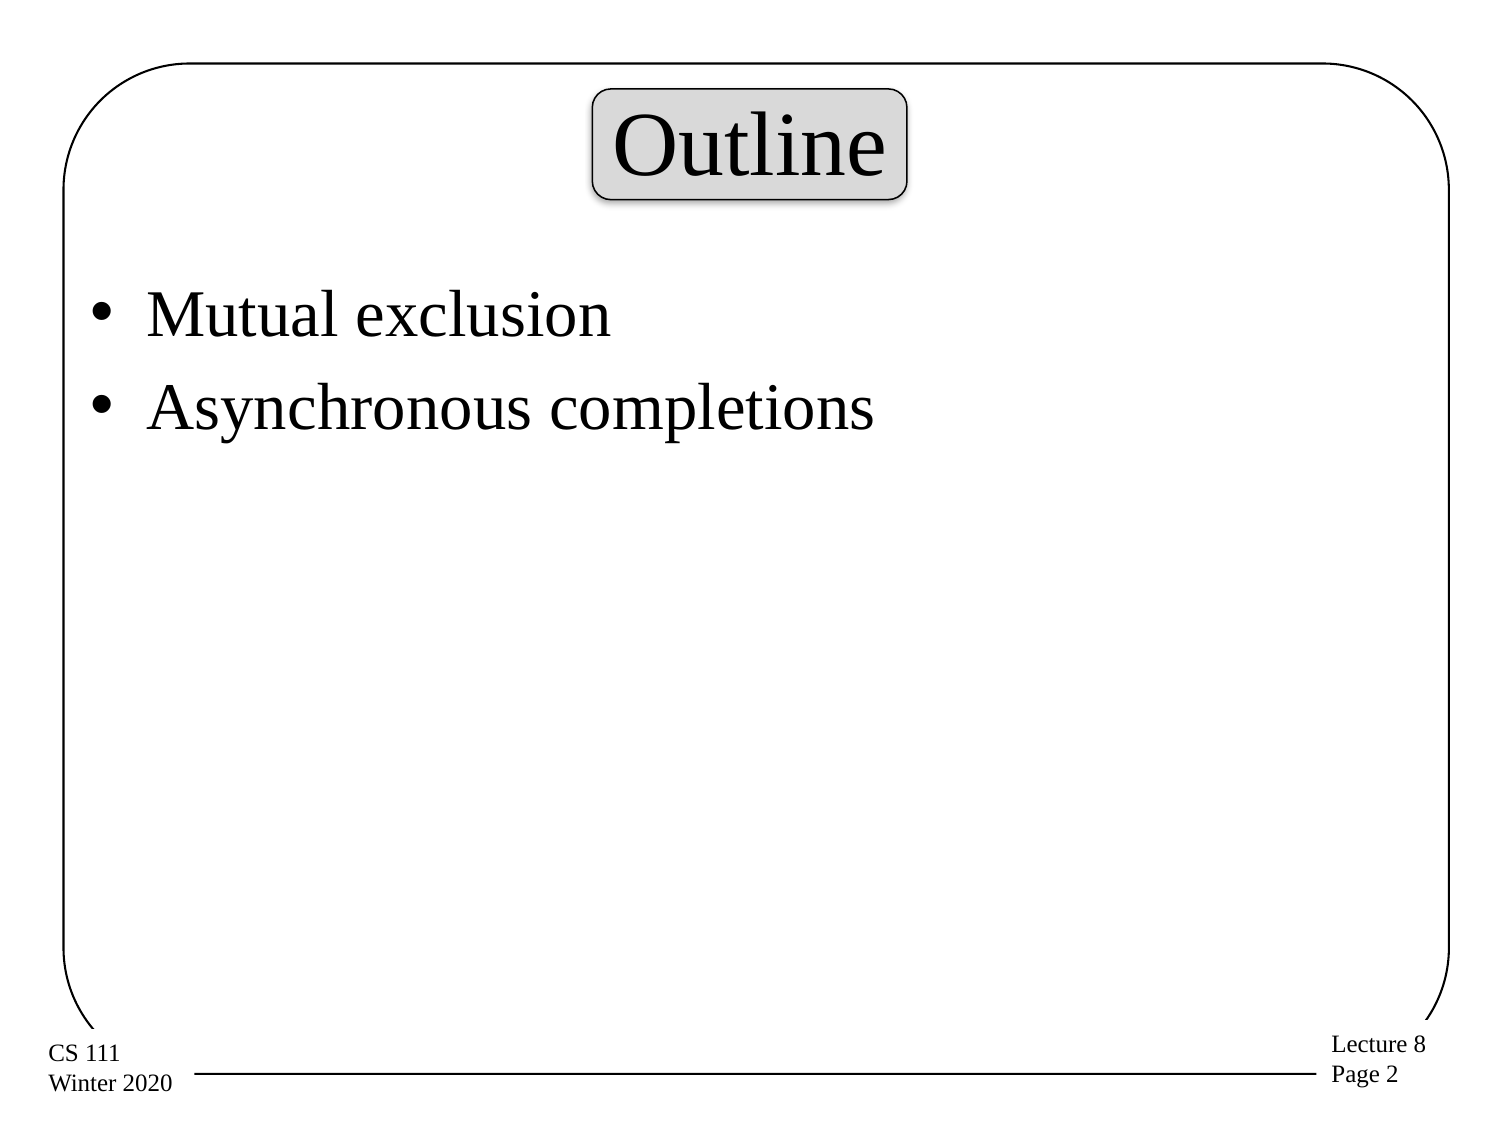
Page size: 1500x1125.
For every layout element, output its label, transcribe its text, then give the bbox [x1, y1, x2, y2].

list Mutual exclusion Asynchronous completions [74, 262, 1426, 1006]
title Outline [74, 44, 1426, 233]
